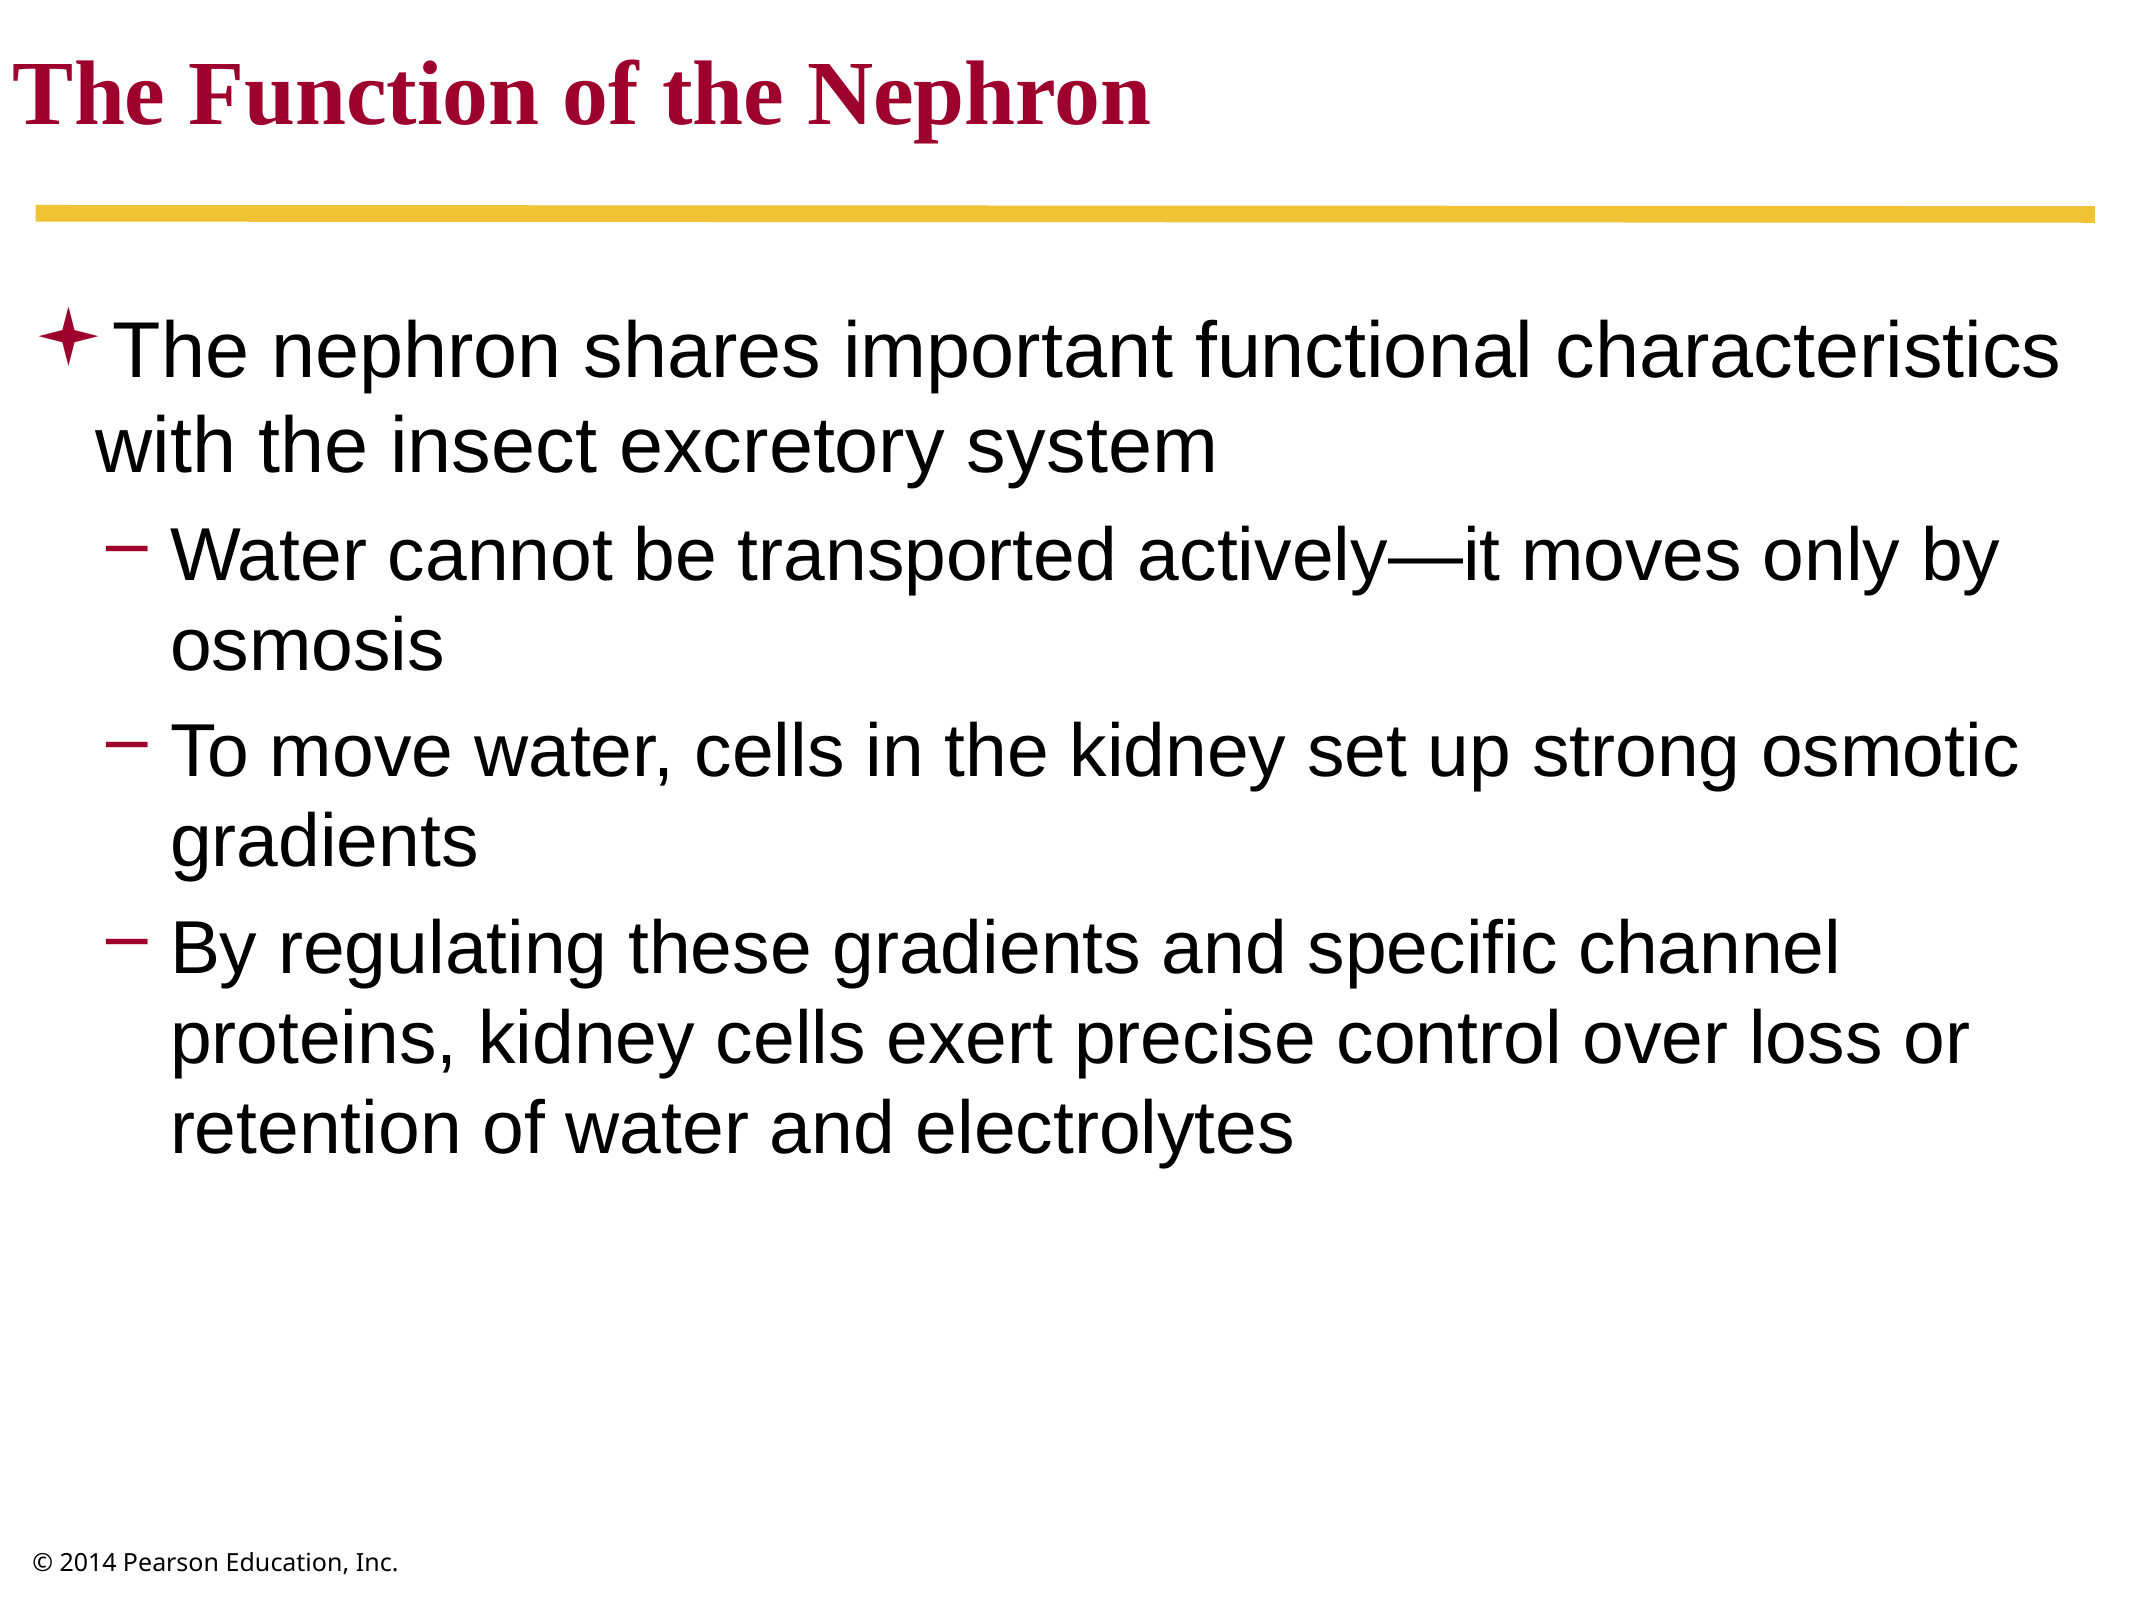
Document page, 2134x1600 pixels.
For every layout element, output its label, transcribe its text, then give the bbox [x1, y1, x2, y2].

list The nephron shares important functional characteristics with the insect excretory system Water cannot be transported actively—it moves only by osmosis To move water, cells in the kidney set up strong osmotic gradients By regulating these gradients and specific channel proteins, kidney cells exert precise control over loss or retention of water and electrolytes [33, 297, 2082, 1483]
title The Function of the Nephron [12, 44, 2061, 238]
